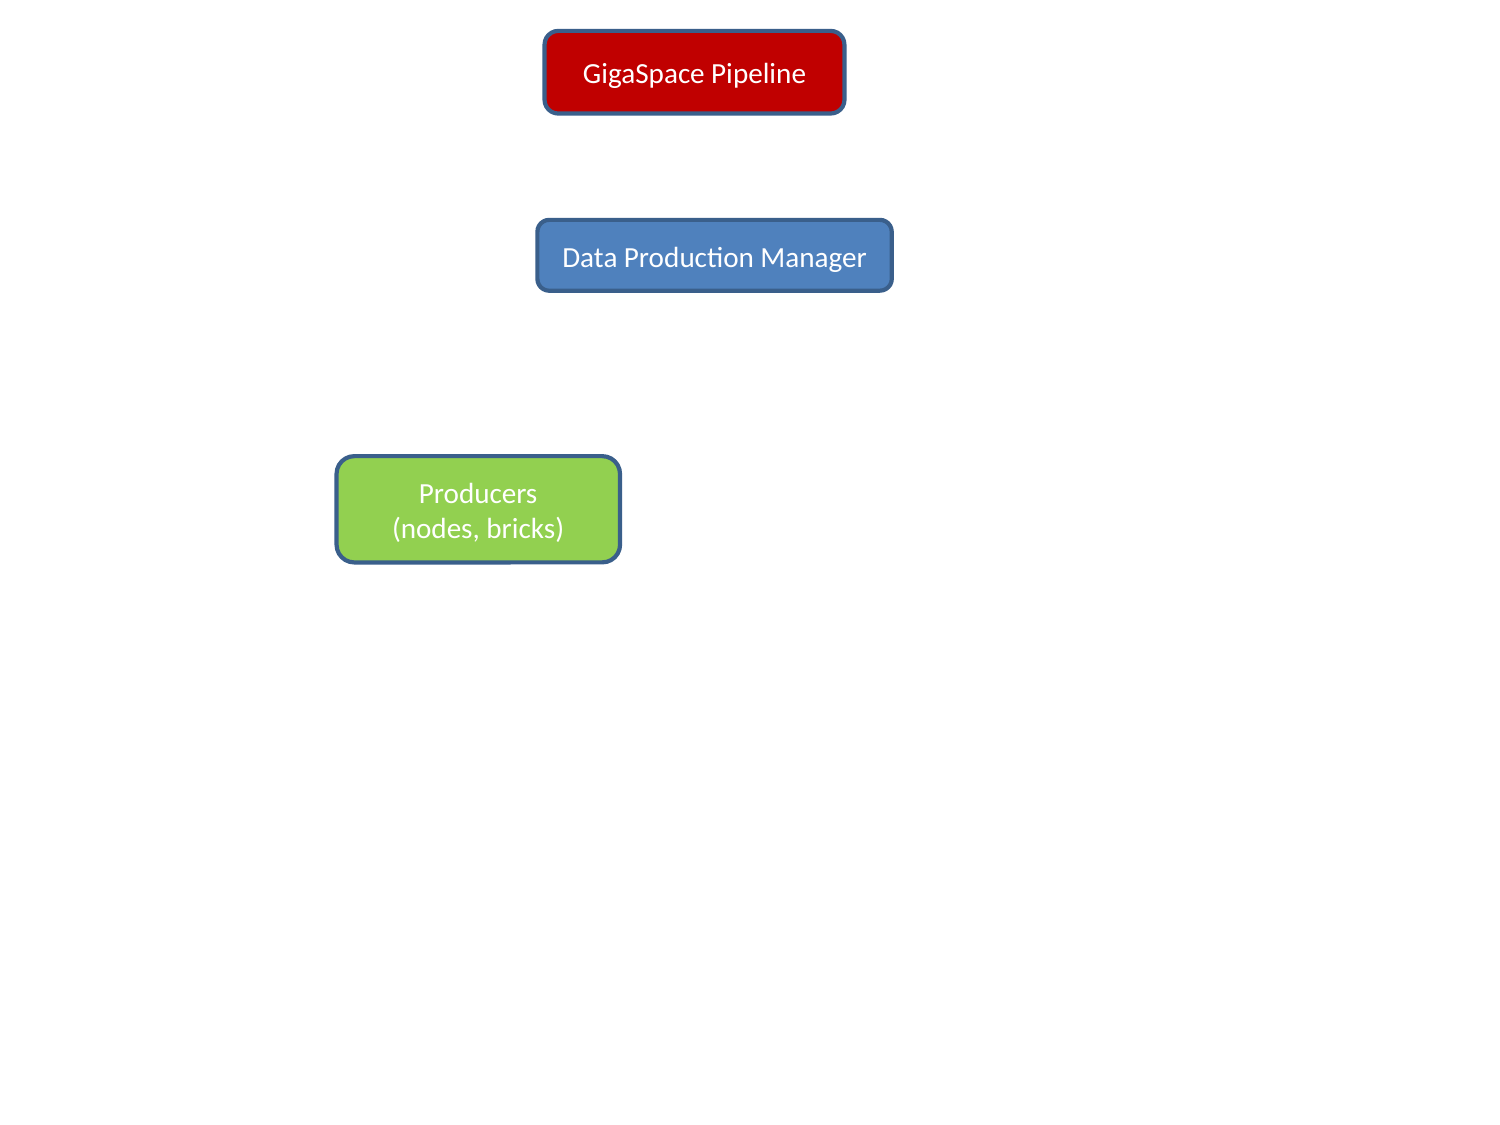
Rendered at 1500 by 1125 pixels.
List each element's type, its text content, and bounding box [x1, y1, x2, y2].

text_box GigaSpace Pipeline [542, 28, 847, 116]
text_box Producers (nodes, bricks) [334, 454, 623, 565]
text_box Data Production Manager [535, 217, 894, 293]
